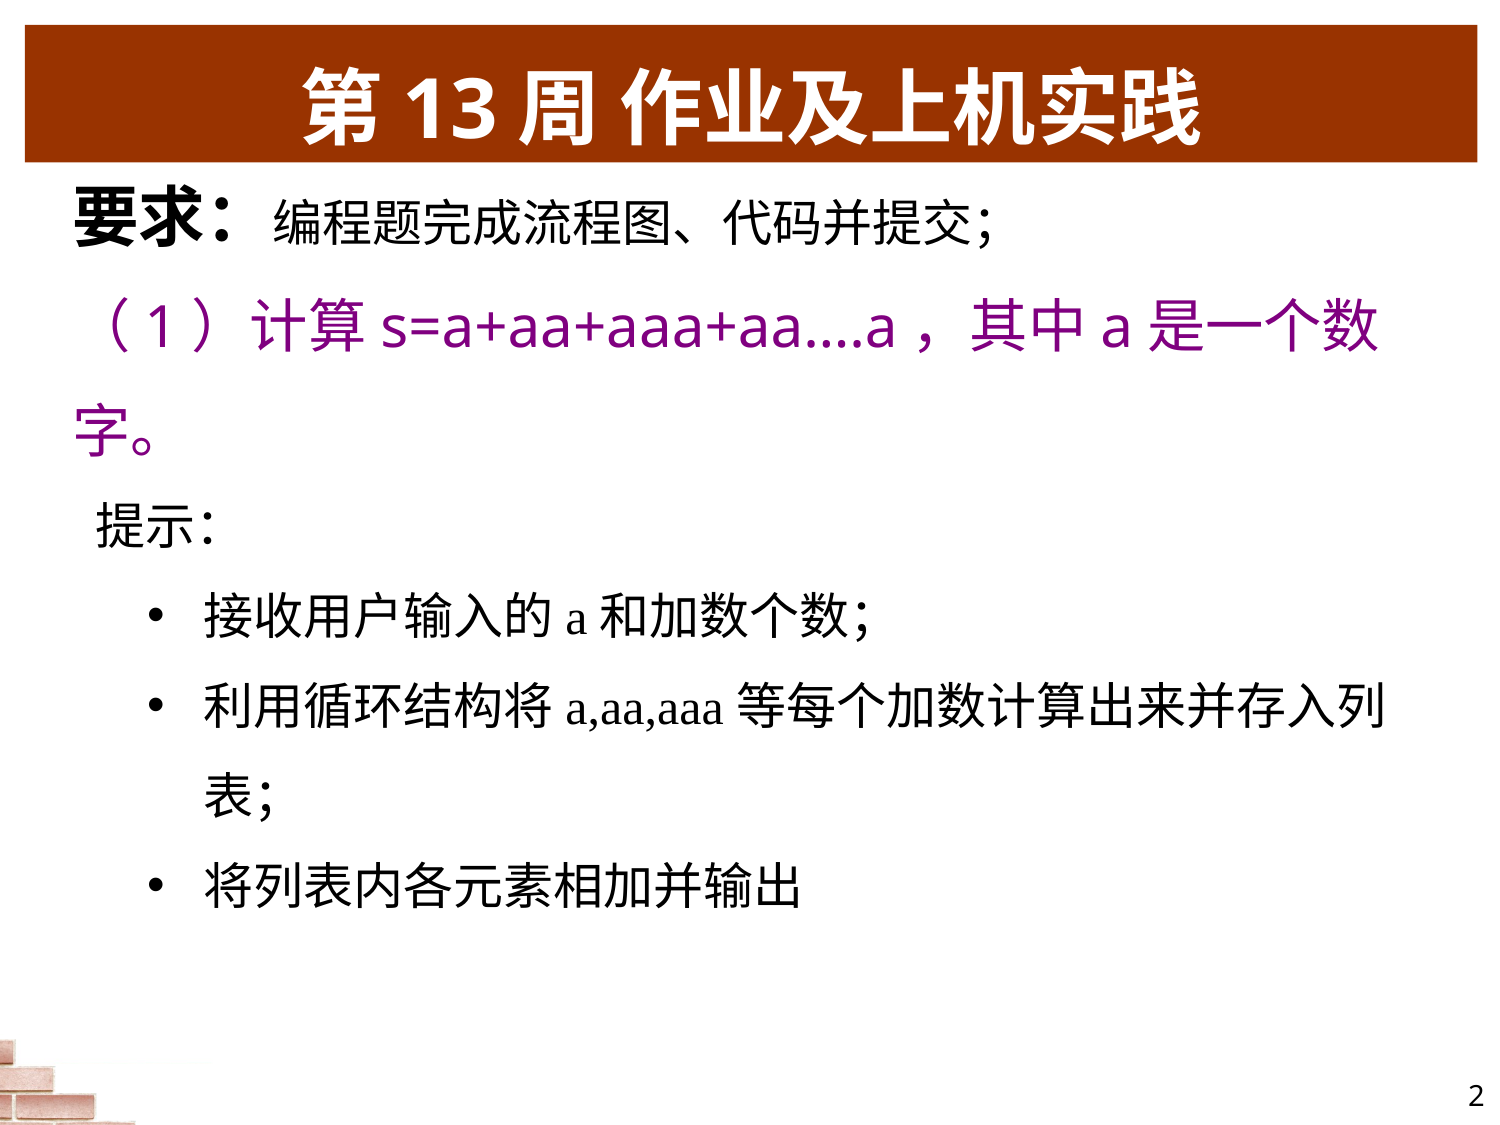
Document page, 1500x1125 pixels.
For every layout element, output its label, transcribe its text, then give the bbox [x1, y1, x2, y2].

title 第13周 作业及上机实践 [24, 24, 1478, 163]
picture [0, 992, 213, 1125]
slide_number 2 [1275, 1050, 1500, 1125]
text_box 要求：编程题完成流程图、代码并提交； （1）计算s=a+aa+aaa+aa….a，其中a是一个数字。 提示： 接收用户输入的a和加数个数； 利用循环结构将a,aa,aaa等每个加数计算出来并存入列表； 将列表内各元素相加并输出 [57, 167, 1445, 875]
